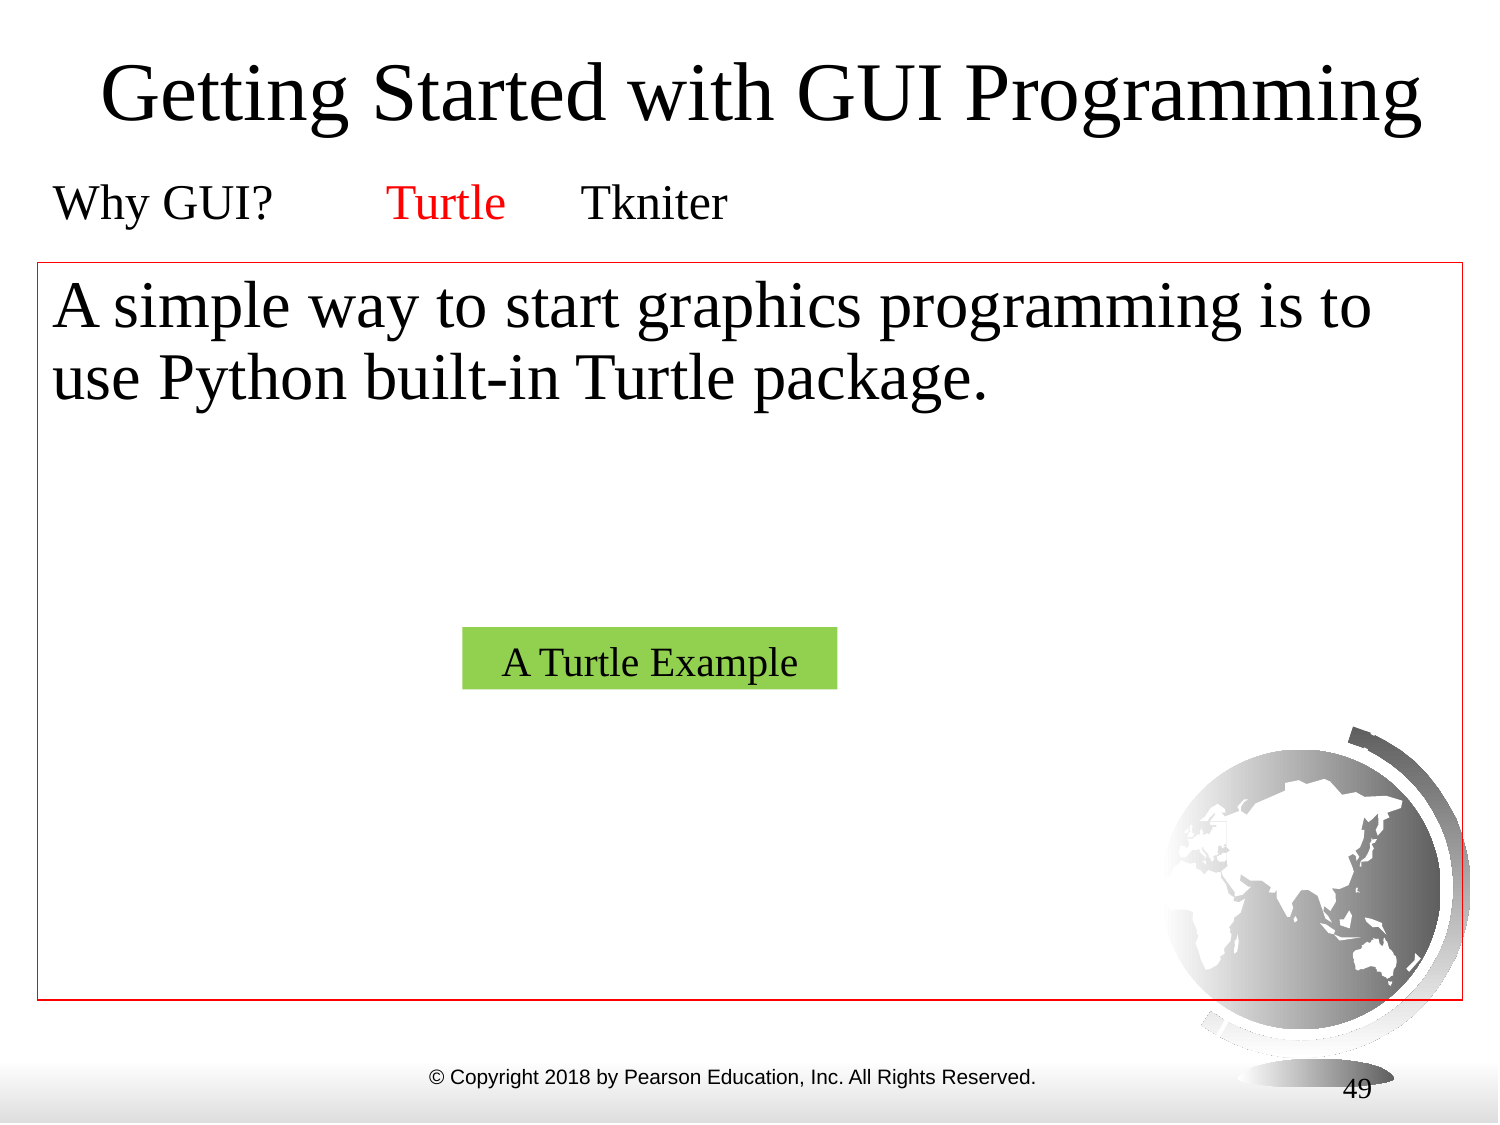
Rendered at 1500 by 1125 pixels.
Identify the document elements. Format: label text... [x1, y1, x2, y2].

list Why GUI? Turtle Tkniter [37, 162, 1438, 238]
slide_number 49 [1074, 1049, 1388, 1125]
title Getting Started with GUI Programming [50, 37, 1475, 138]
text_box A simple way to start graphics programming is to use Python built-in Turtle package. [37, 262, 1463, 1000]
text_box A Turtle Example [462, 627, 838, 690]
